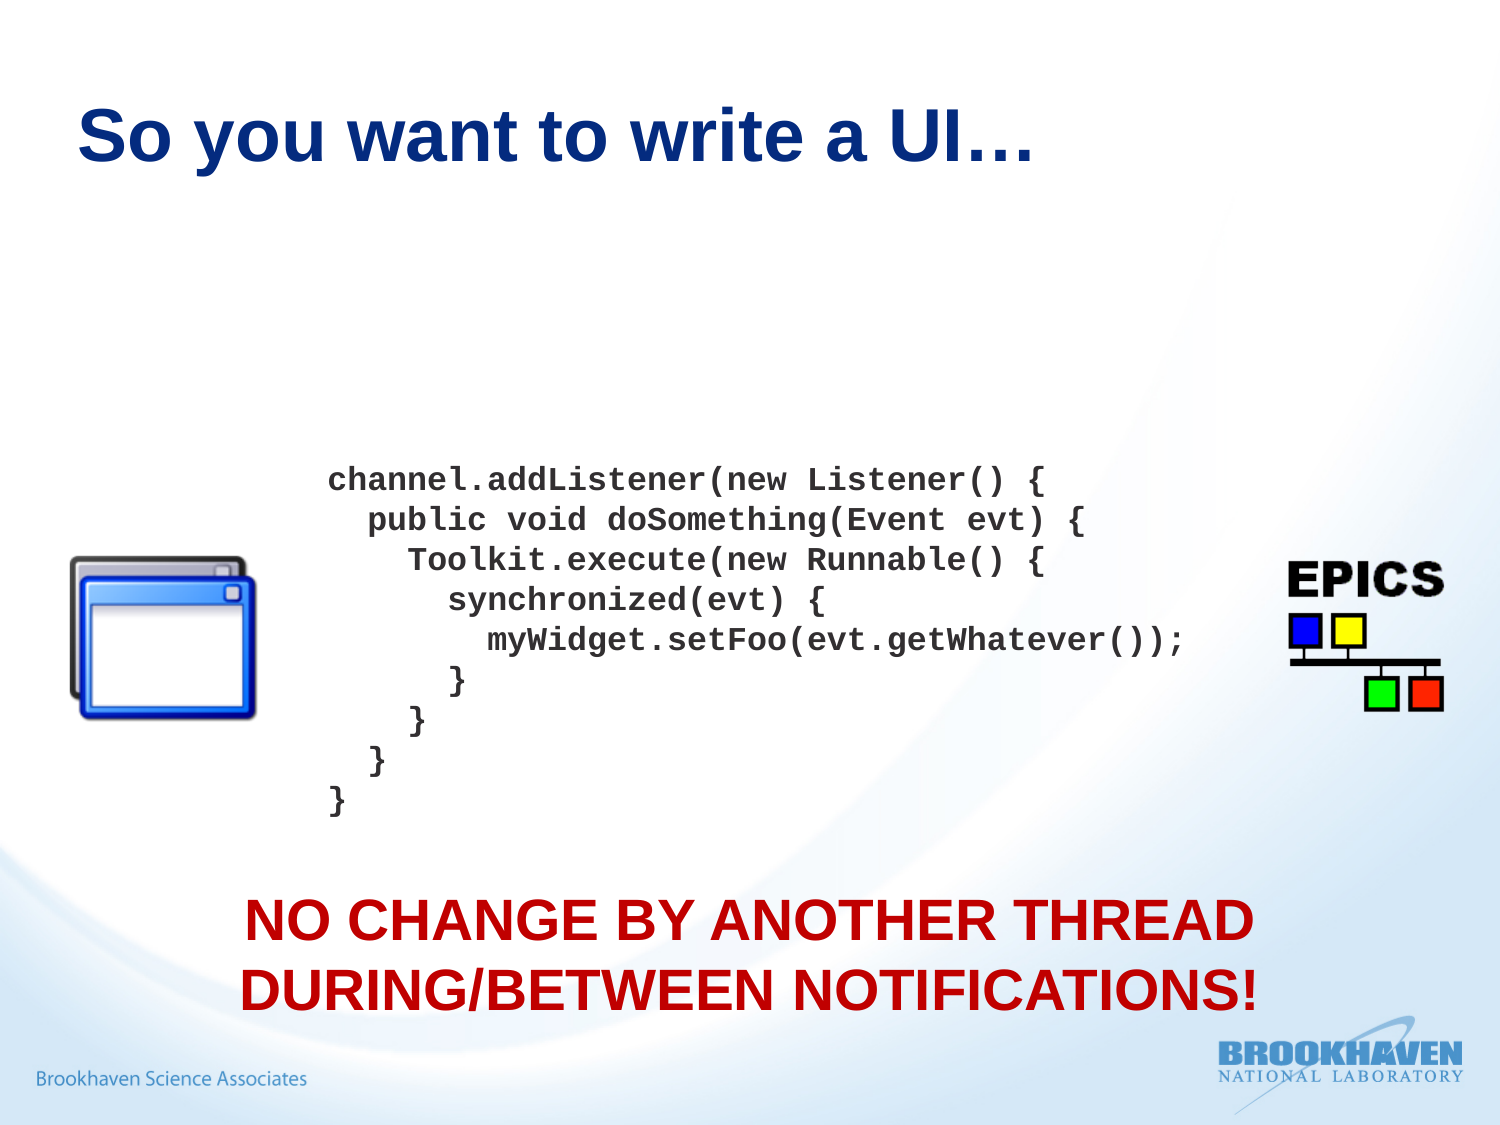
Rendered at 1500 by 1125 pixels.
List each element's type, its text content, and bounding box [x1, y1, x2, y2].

text_box No change by another thread DURING/between notifications! [224, 874, 1275, 1030]
picture [0, 0, 1500, 1125]
text_box channel.addListener(new Listener() { public void doSomething(Event evt) { Toolkit.execute(new Runnable() { synchronized(evt) { myWidget.setFoo(evt.getWhatever()); } } } } [312, 449, 1213, 864]
title So you want to write a UI… [62, 49, 1438, 230]
